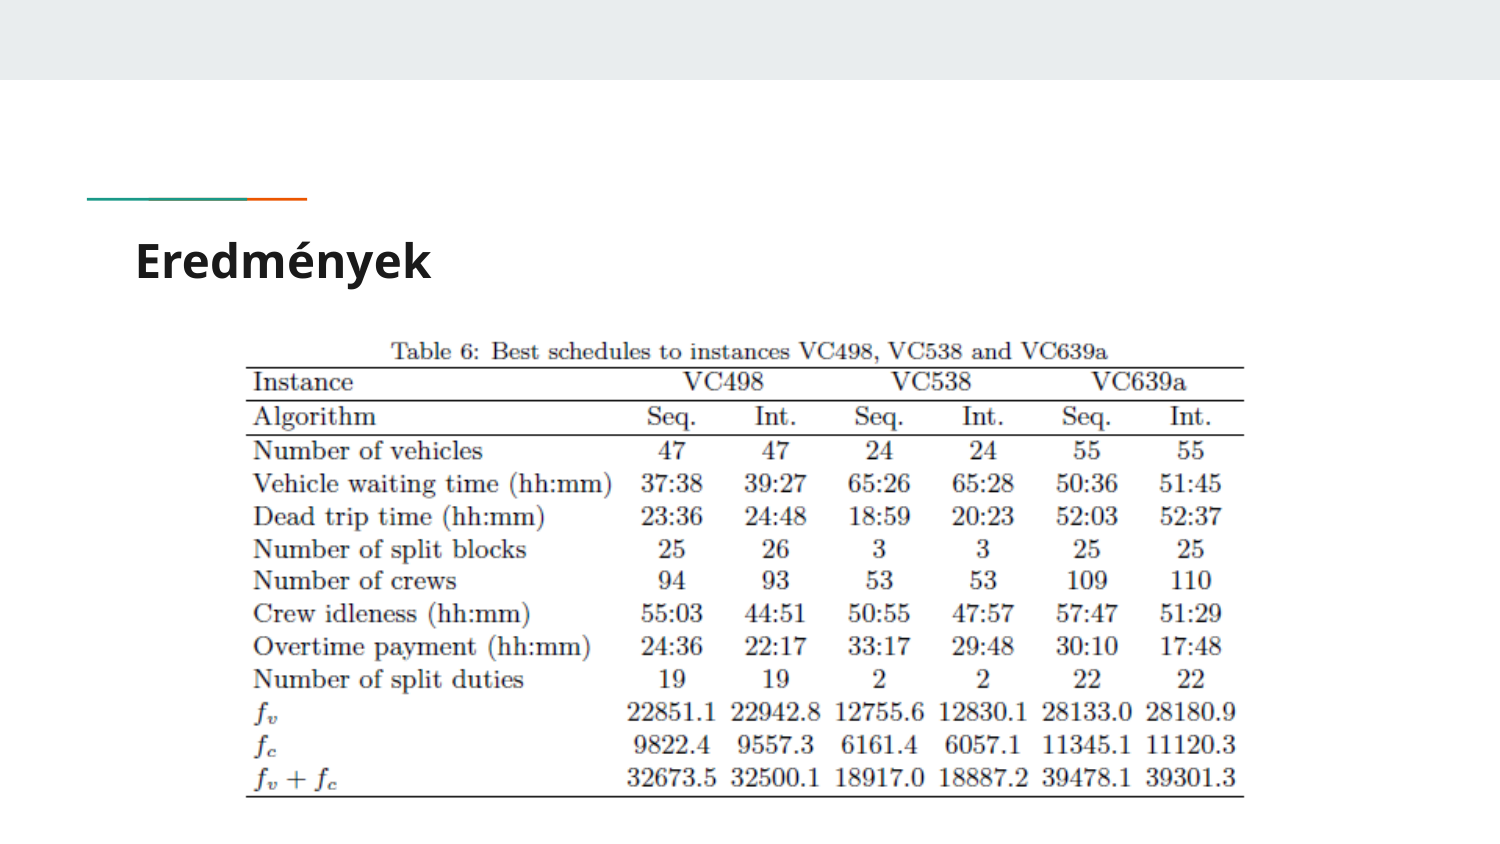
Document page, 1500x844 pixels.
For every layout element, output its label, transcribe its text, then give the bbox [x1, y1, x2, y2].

title Eredmények [119, 216, 1381, 305]
picture [240, 325, 1260, 815]
